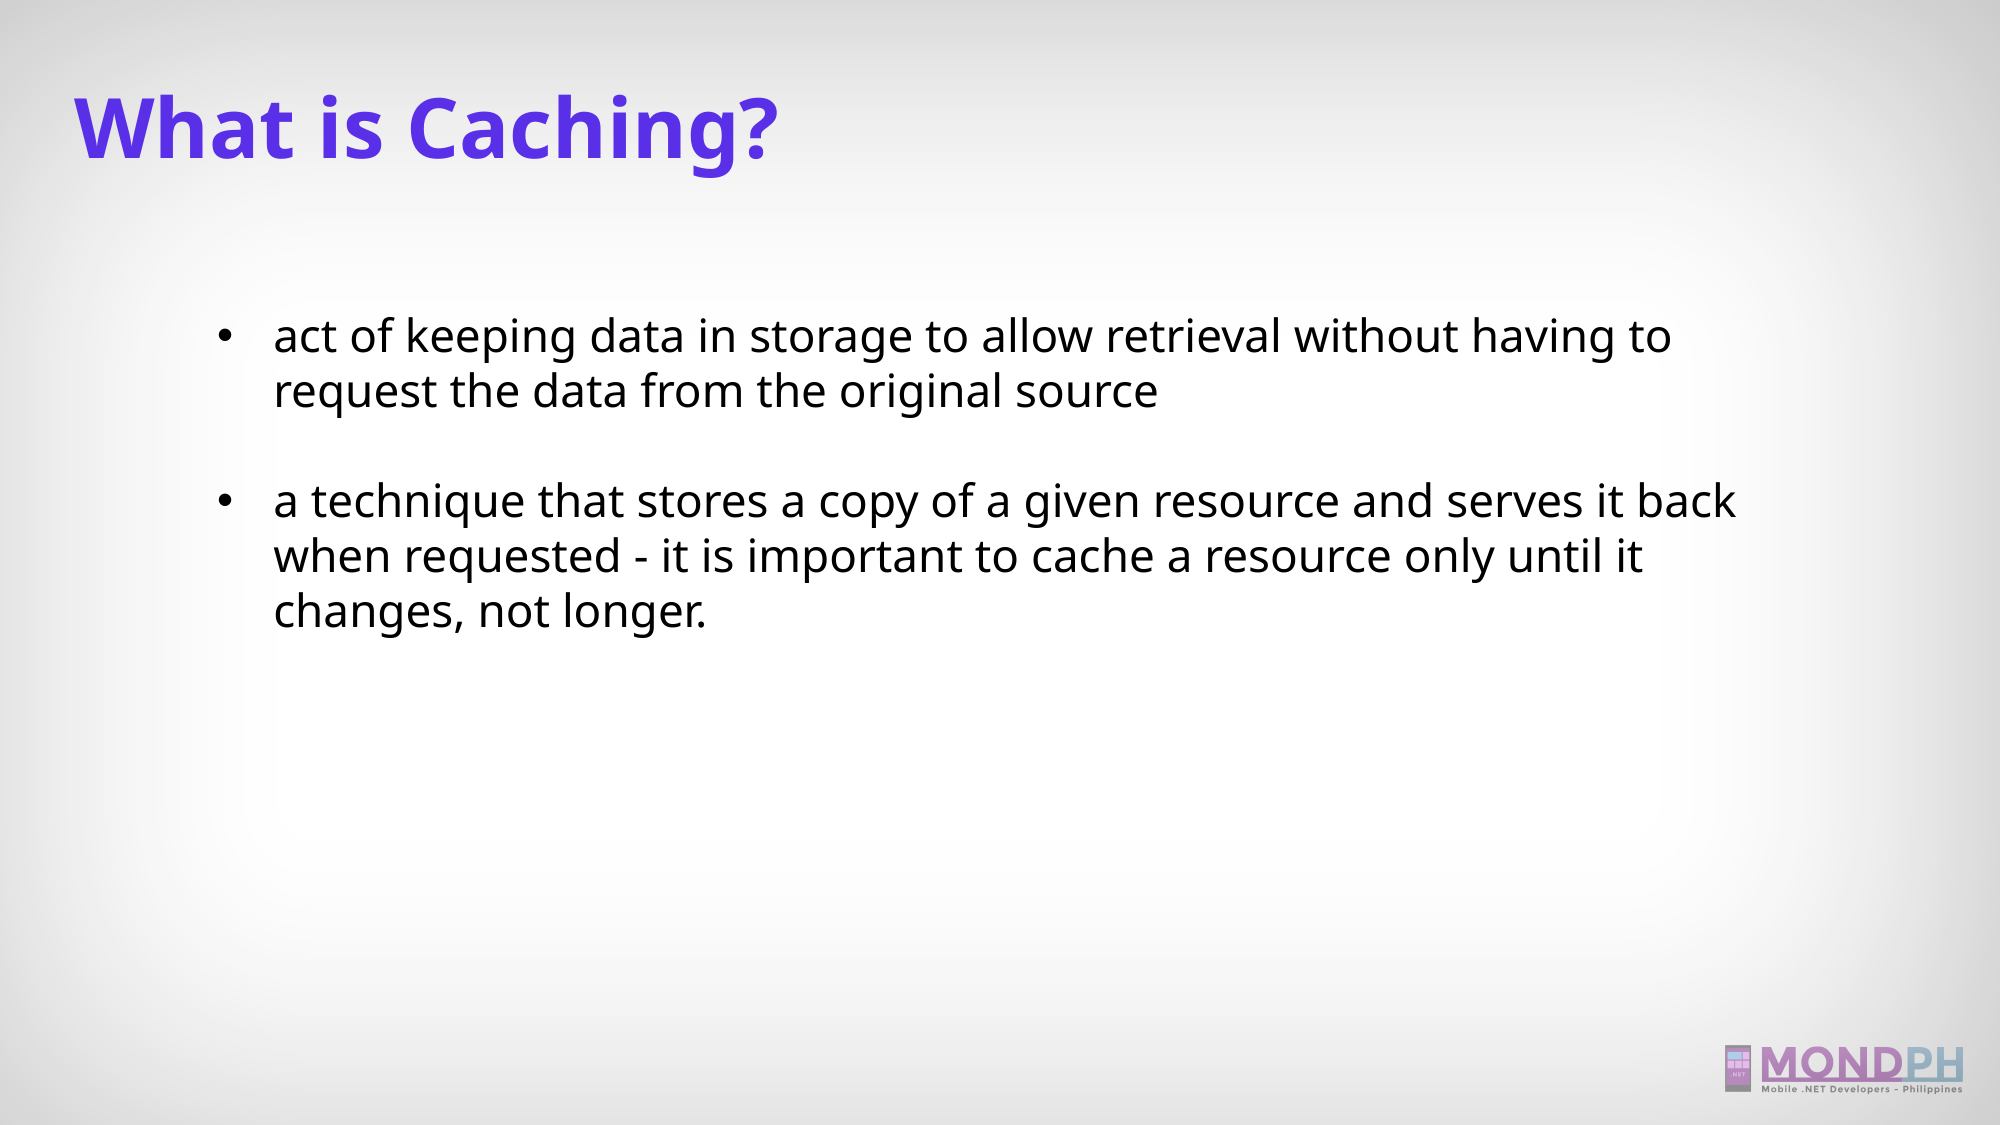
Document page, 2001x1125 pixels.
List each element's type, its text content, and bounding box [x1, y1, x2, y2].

text_box What is Caching? [59, 68, 1943, 183]
picture [0, 0, 2000, 1125]
text_box act of keeping data in storage to allow retrieval without having to request the data from the original source a technique that stores a copy of a given resource and serves it back when requested - it is important to cache a resource only until it changes, not longer. [202, 299, 1798, 644]
